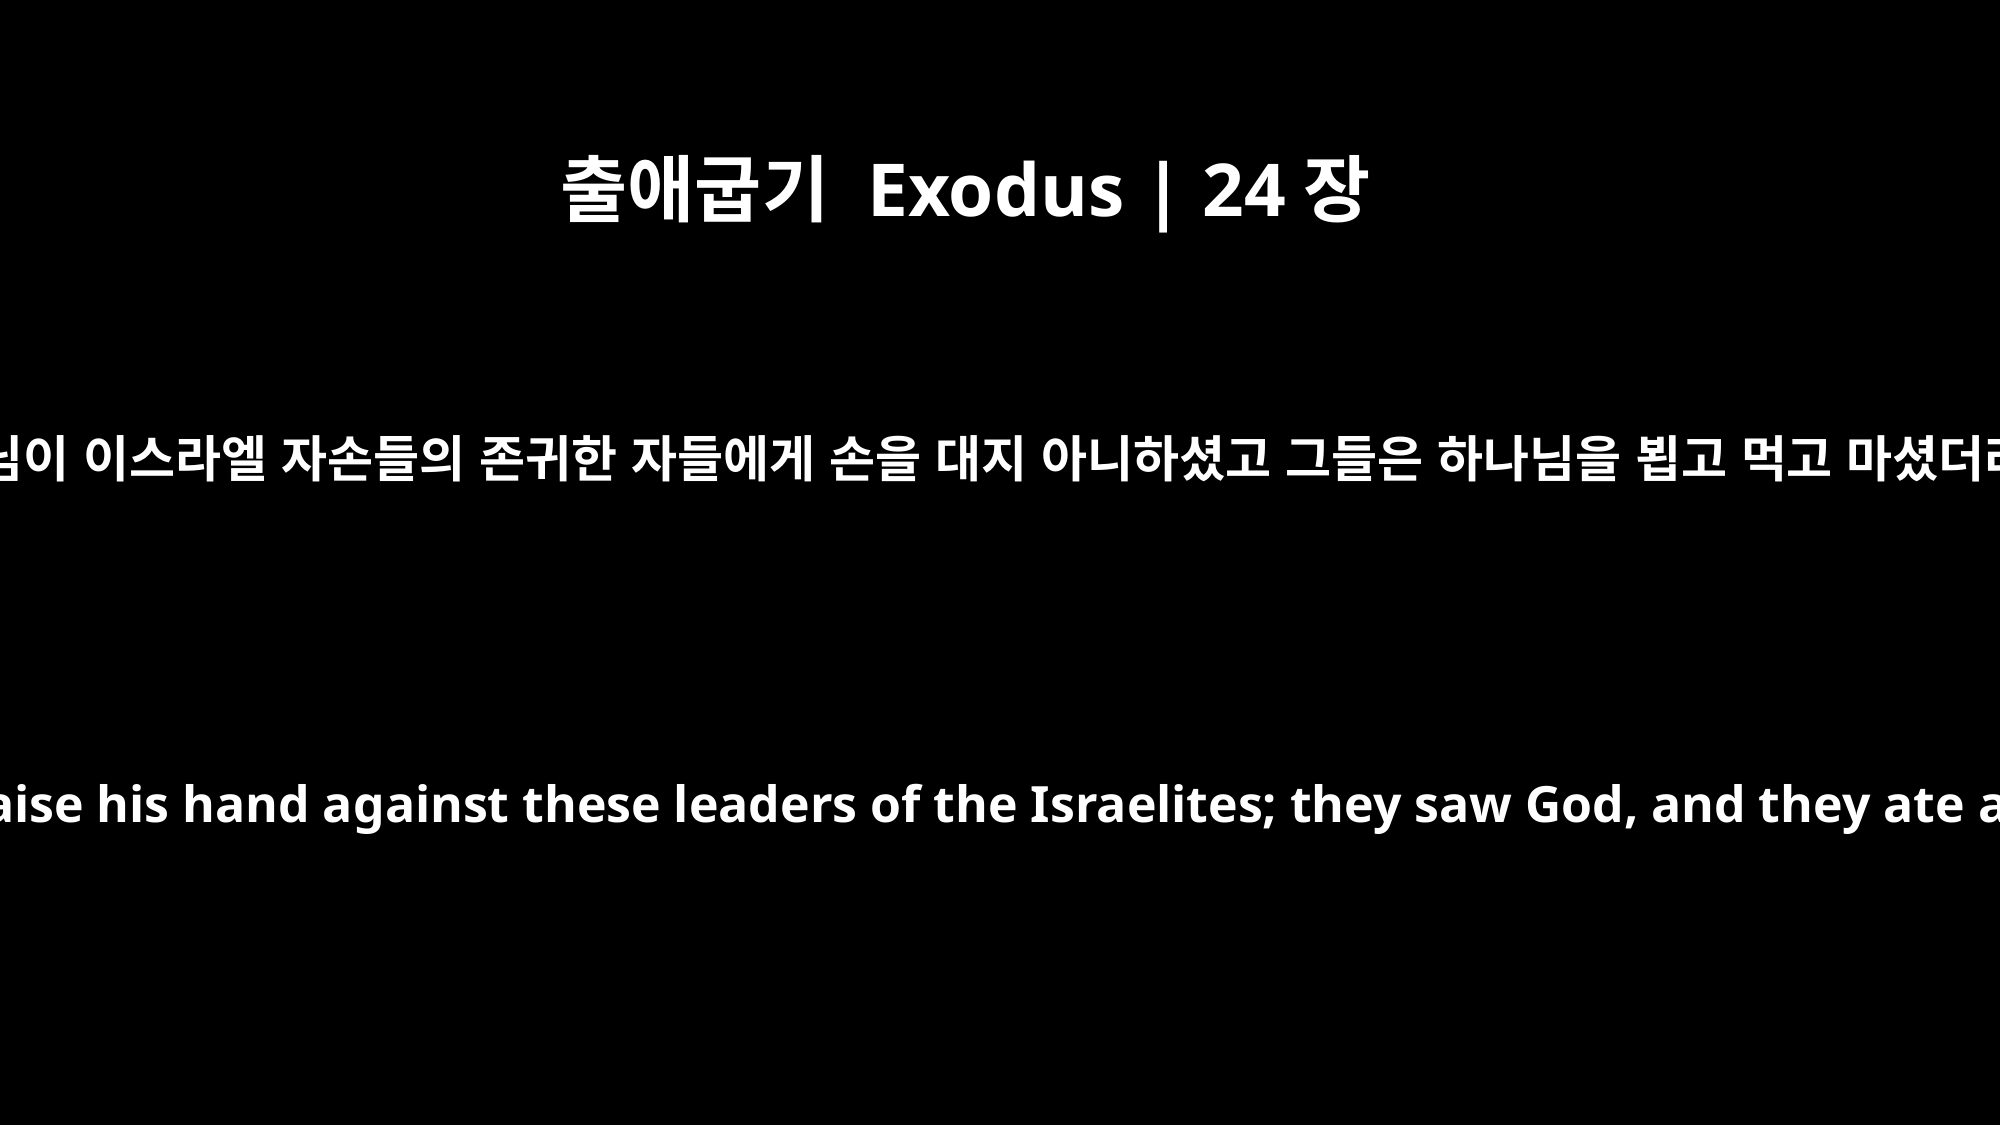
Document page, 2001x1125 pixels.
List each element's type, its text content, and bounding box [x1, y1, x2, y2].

text_box 11 하나님이 이스라엘 자손들의 존귀한 자들에게 손을 대지 아니하셨고 그들은 하나님을 뵙고 먹고 마셨더라 [0, 359, 2000, 495]
text_box But God did not raise his hand against these leaders of the Israelites; they saw God, and they ate and drank. [0, 764, 2000, 840]
text_box 출애굽기 Exodus | 24장 [545, 136, 1387, 239]
